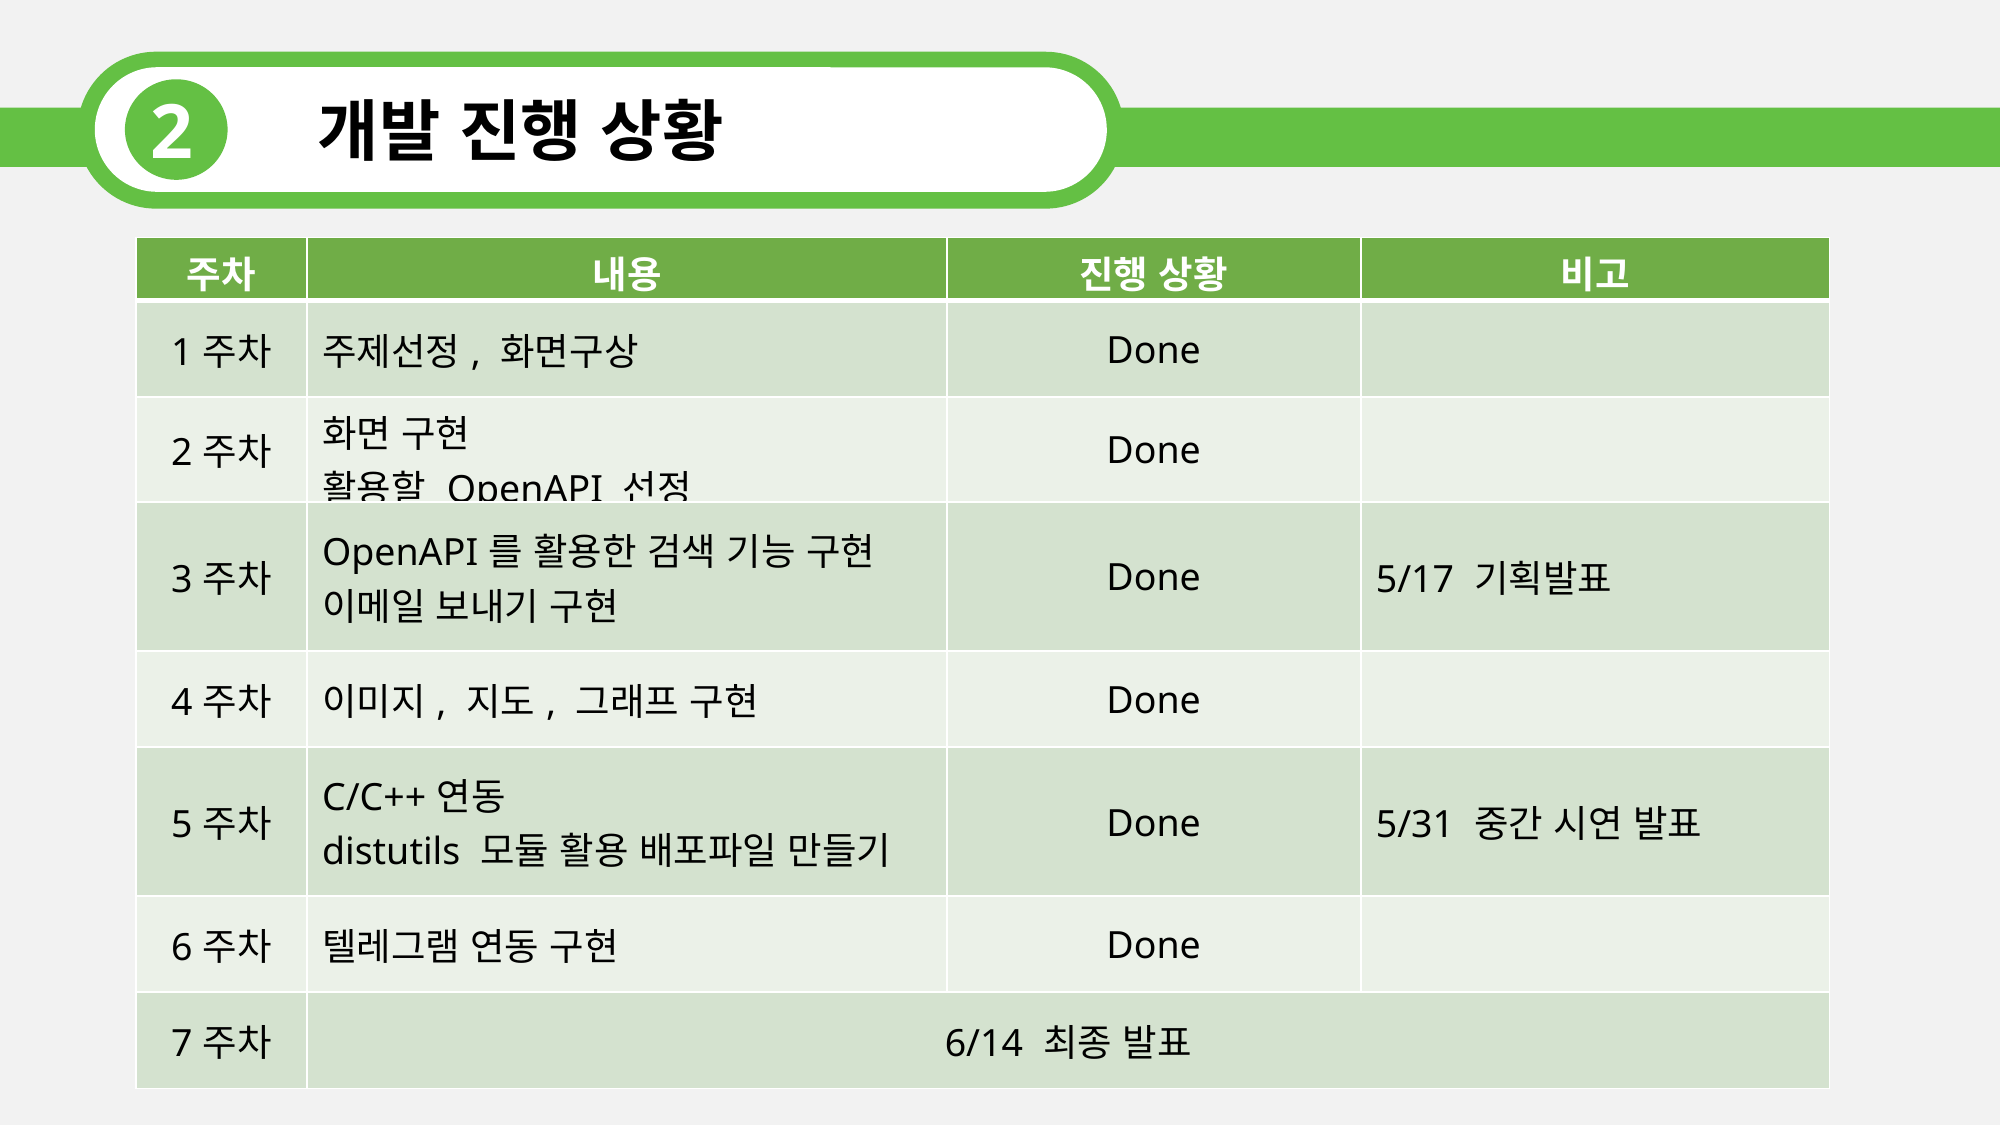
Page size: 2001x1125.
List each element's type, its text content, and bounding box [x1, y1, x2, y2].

table_cell C/C++연동 distutils 모듈 활용 배포파일 만들기 [308, 748, 946, 895]
table_cell 주제선정, 화면구상 [308, 303, 946, 396]
table_cell 5주차 [137, 748, 306, 895]
table_cell 5/31 중간 시연 발표 [1362, 748, 1829, 895]
table_cell Done [948, 303, 1360, 396]
table_cell 이미지, 지도, 그래프 구현 [308, 652, 946, 746]
table_cell [1362, 398, 1829, 501]
table_cell Done [948, 652, 1360, 746]
table_cell OpenAPI를 활용한 검색 기능 구현 이메일 보내기 구현 [308, 503, 946, 650]
table_cell 텔레그램 연동 구현 [308, 897, 946, 991]
table_cell Done [948, 398, 1360, 501]
table_cell 2주차 [137, 398, 306, 501]
table_cell Done [948, 503, 1360, 650]
table_cell 4주차 [137, 652, 306, 746]
table_header 진행 상황 [948, 238, 1360, 298]
table_cell Done [948, 897, 1360, 991]
table_cell [1362, 897, 1829, 991]
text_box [0, 51, 2000, 209]
table_header 주차 [137, 238, 306, 298]
table_cell 6/14 최종 발표 [308, 993, 1829, 1088]
table_header 내용 [308, 238, 946, 298]
table_cell 1주차 [137, 303, 306, 396]
table_cell Done [948, 748, 1360, 895]
table_header 비고 [1362, 238, 1829, 298]
table_cell [1362, 303, 1829, 396]
table_cell 3주차 [137, 503, 306, 650]
table_cell 화면 구현 활용할 OpenAPI 선정 [308, 398, 946, 501]
table_cell 5/17 기획발표 [1362, 503, 1829, 650]
table_cell [1362, 652, 1829, 746]
table_cell 6주차 [137, 897, 306, 991]
table_cell 7주차 [137, 993, 306, 1088]
